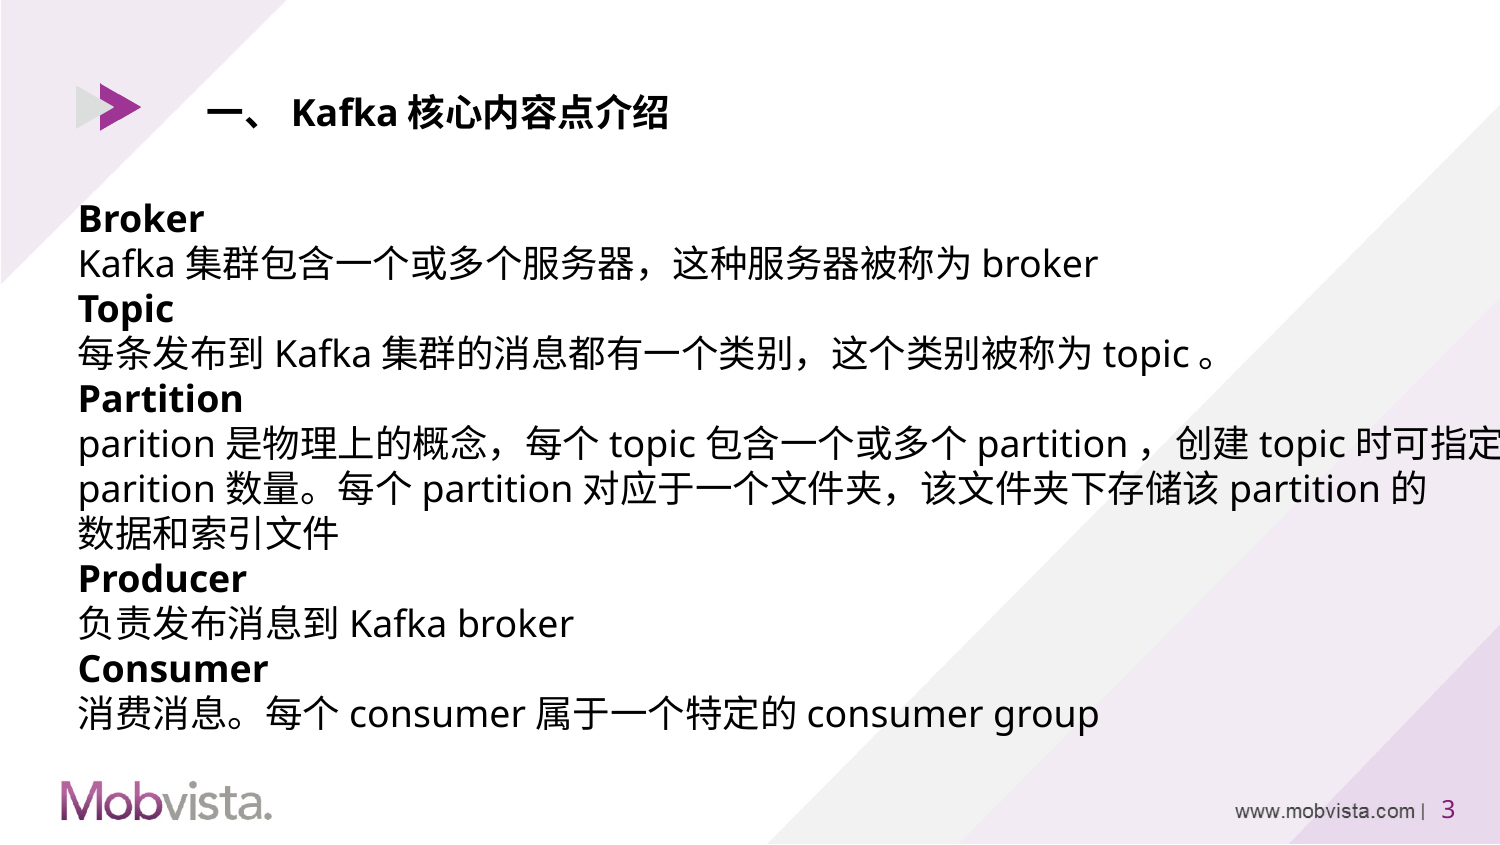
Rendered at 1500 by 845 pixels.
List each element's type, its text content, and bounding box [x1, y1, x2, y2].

text_box Broker Kafka集群包含一个或多个服务器，这种服务器被称为broker Topic 每条发布到Kafka集群的消息都有一个类别，这个类别被称为topic。 Partition parition是物理上的概念，每个topic包含一个或多个partition，创建topic时可指定 parition数量。每个partition对应于一个文件夹，该文件夹下存储该partition的 数据和索引文件 Producer 负责发布消息到Kafka broker Consumer 消费消息。每个consumer属于一个特定的consumer group [63, 187, 1500, 743]
text_box 一、Kafka核心内容点介绍 [192, 82, 686, 142]
picture [0, 0, 1500, 844]
slide_number 2 [1120, 788, 1471, 834]
